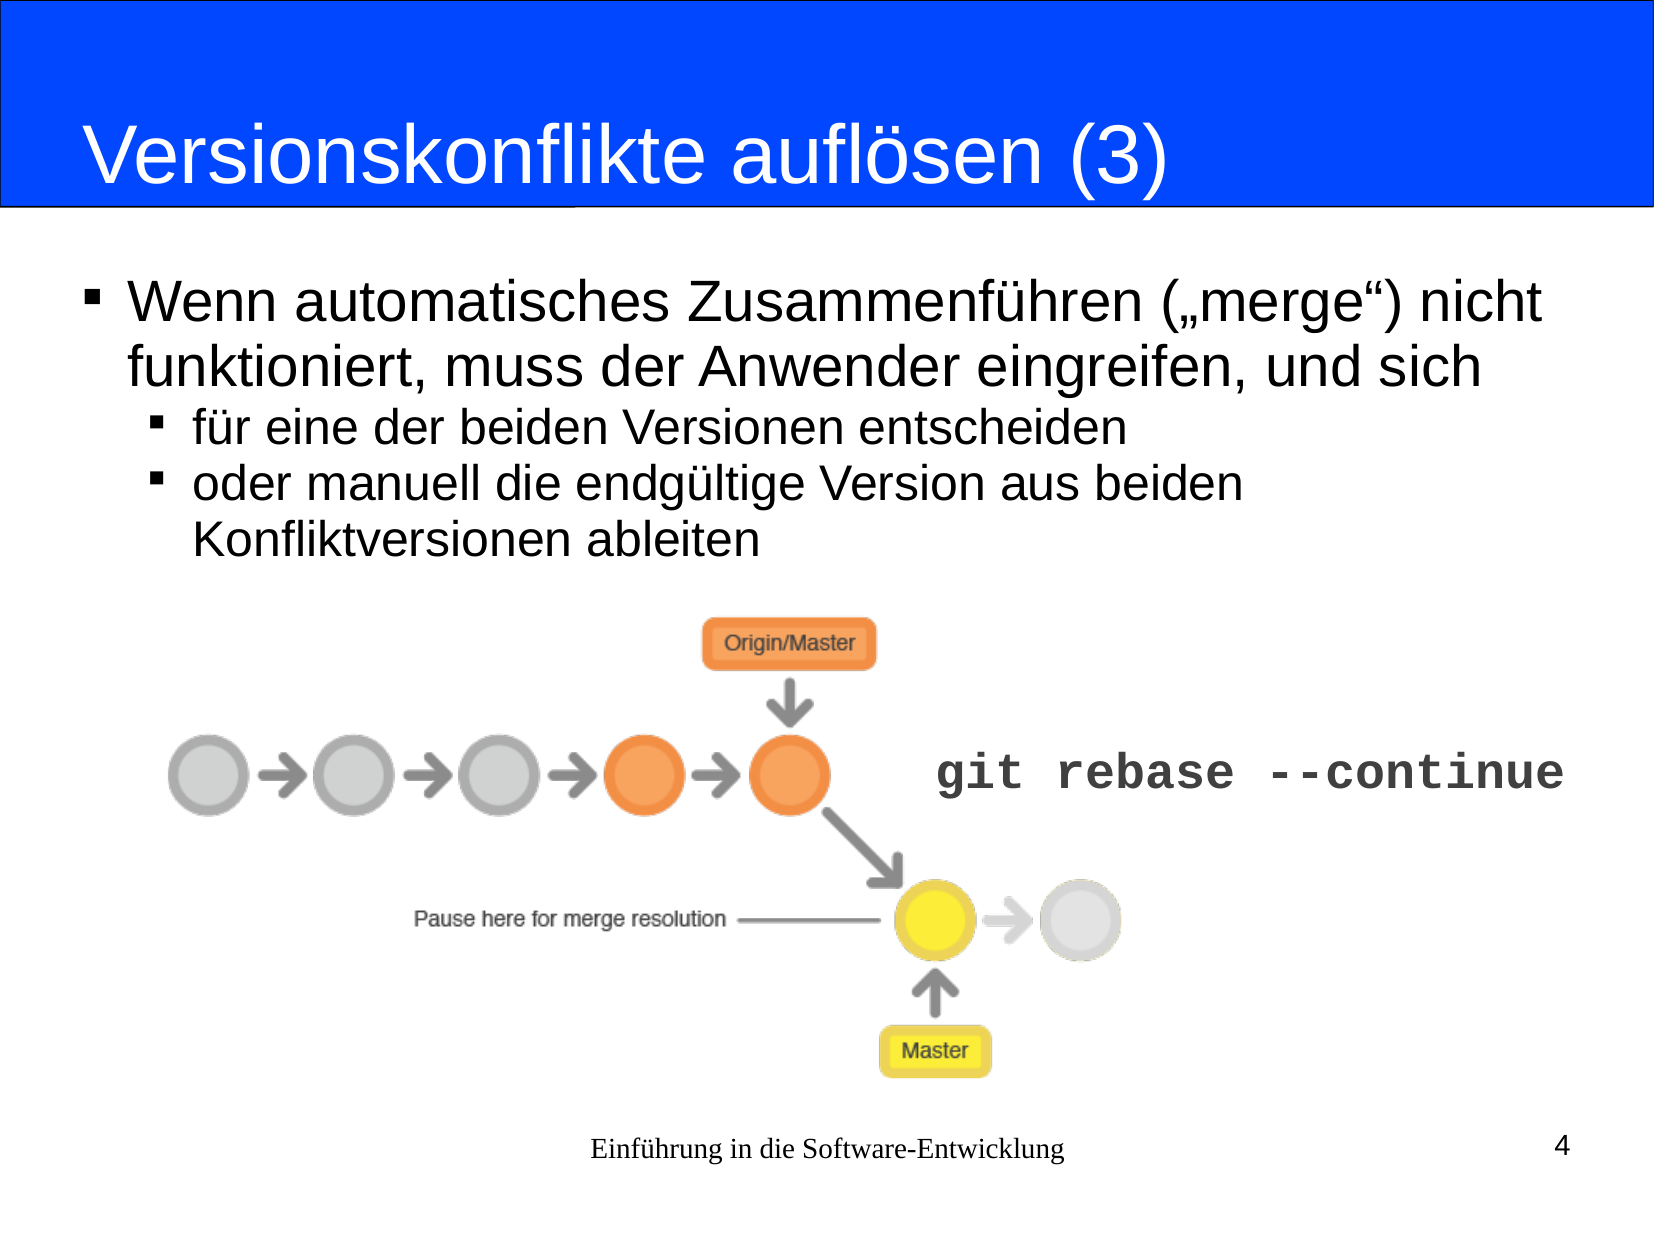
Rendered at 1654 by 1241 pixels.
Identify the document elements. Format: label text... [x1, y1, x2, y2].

slide_number 4 [1185, 1129, 1571, 1216]
text_box git rebase --continue [1131, 736, 1580, 808]
text_box [0, 0, 1654, 207]
subtitle Wenn automatisches Zusammenführen („merge“) nicht funktioniert, muss der Anwender eingreifen, und sich für eine der beiden Versionen entscheiden oder manuell die endgültige Version aus beiden Konfliktversionen ableiten [82, 265, 1572, 1085]
footer Einführung in die Software-Entwicklung [565, 1129, 1090, 1216]
title Versionskonflikte auflösen (3) [82, 49, 1571, 257]
picture [165, 596, 1125, 1085]
